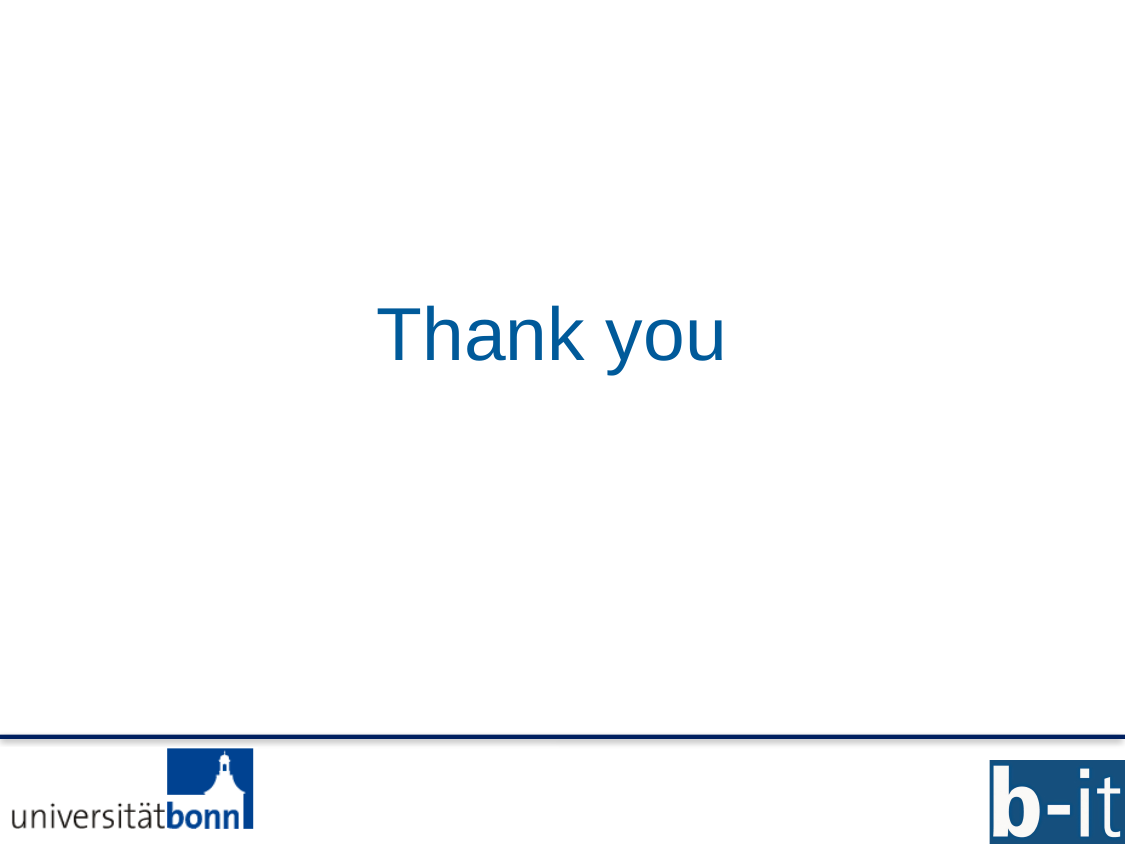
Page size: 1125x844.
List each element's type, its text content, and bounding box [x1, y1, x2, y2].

picture [0, 747, 259, 844]
text_box Thank you [0, 277, 1125, 383]
picture [989, 760, 1125, 844]
